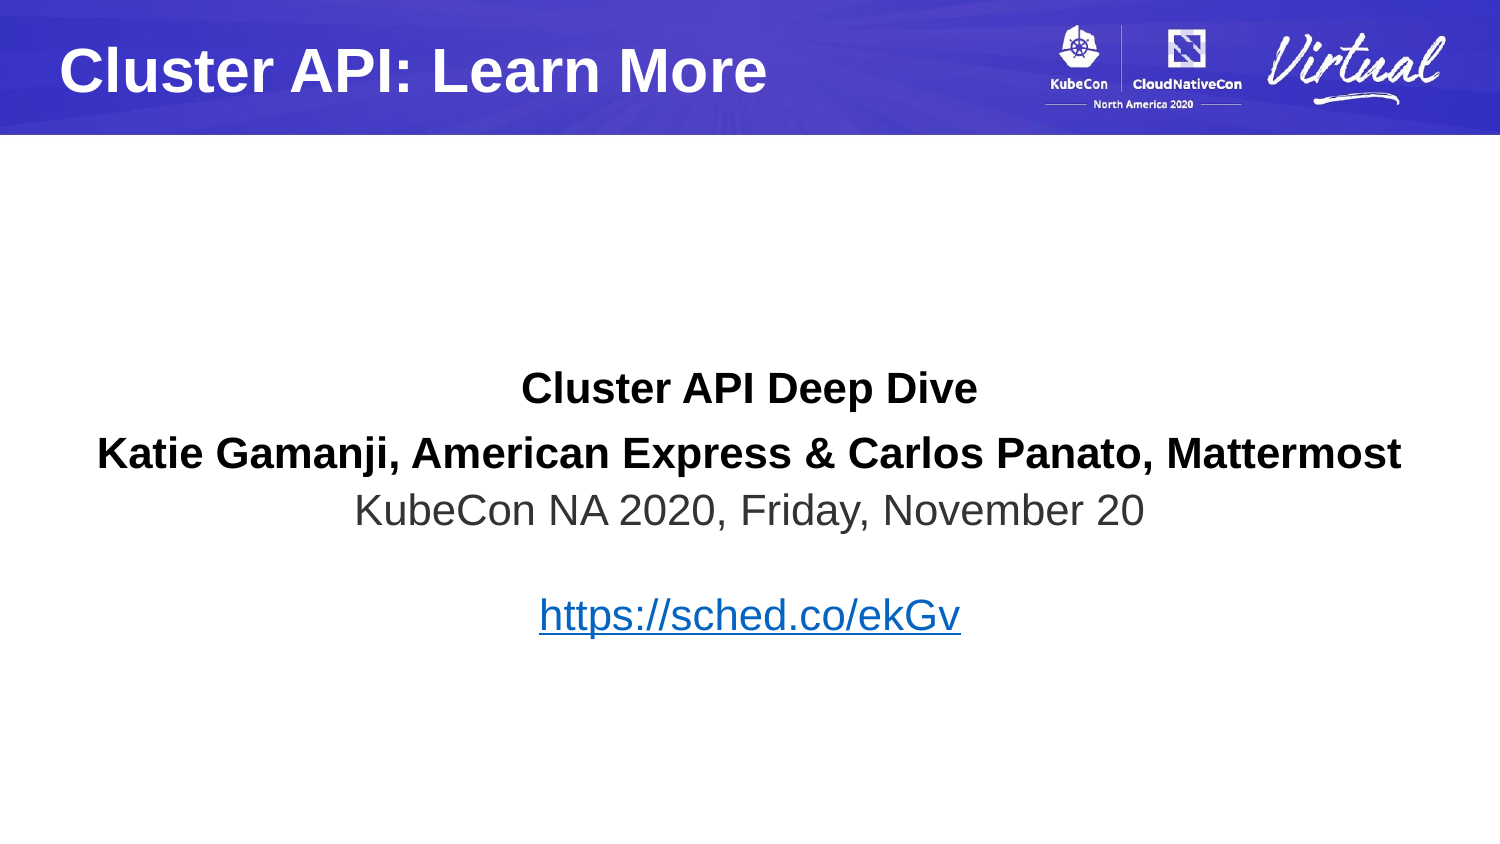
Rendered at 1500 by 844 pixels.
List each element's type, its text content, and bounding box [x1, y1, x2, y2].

picture [0, 0, 1500, 844]
text_box Cluster API: Learn More [48, 0, 1343, 154]
text_box Cluster API Deep Dive Katie Gamanji, American Express & Carlos Panato, Mattermost KubeCon NA 2020, Friday, November 20 https://sched.co/ekGv [41, 333, 1459, 665]
